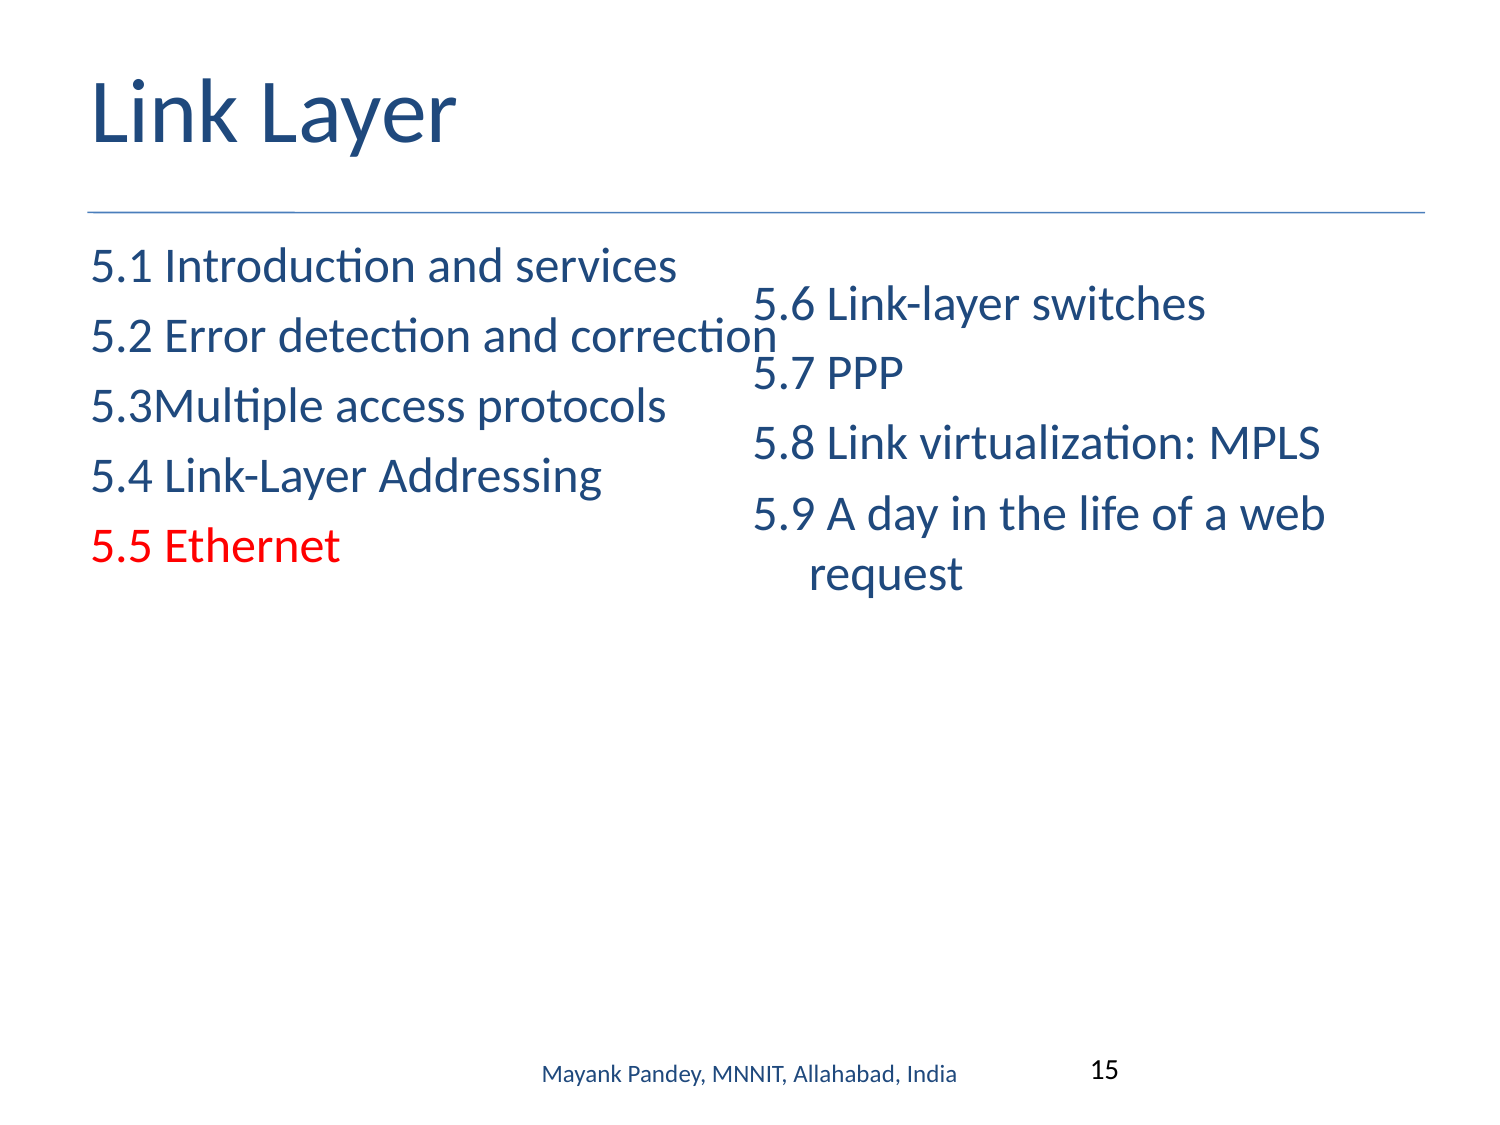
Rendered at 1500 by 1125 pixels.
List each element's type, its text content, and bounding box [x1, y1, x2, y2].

slide_number 15 [1074, 1042, 1425, 1103]
title Link Layer [74, 24, 1426, 188]
list 5.6 Link-layer switches 5.7 PPP 5.8 Link virtualization: MPLS 5.9 A day in the life of a web request [737, 262, 1403, 1026]
list 5.1 Introduction and services 5.2 Error detection and correction 5.3Multiple access protocols 5.4 Link-Layer Addressing 5.5 Ethernet [74, 224, 1426, 1006]
footer Mayank Pandey, MNNIT, Allahabad, India [512, 1042, 988, 1103]
